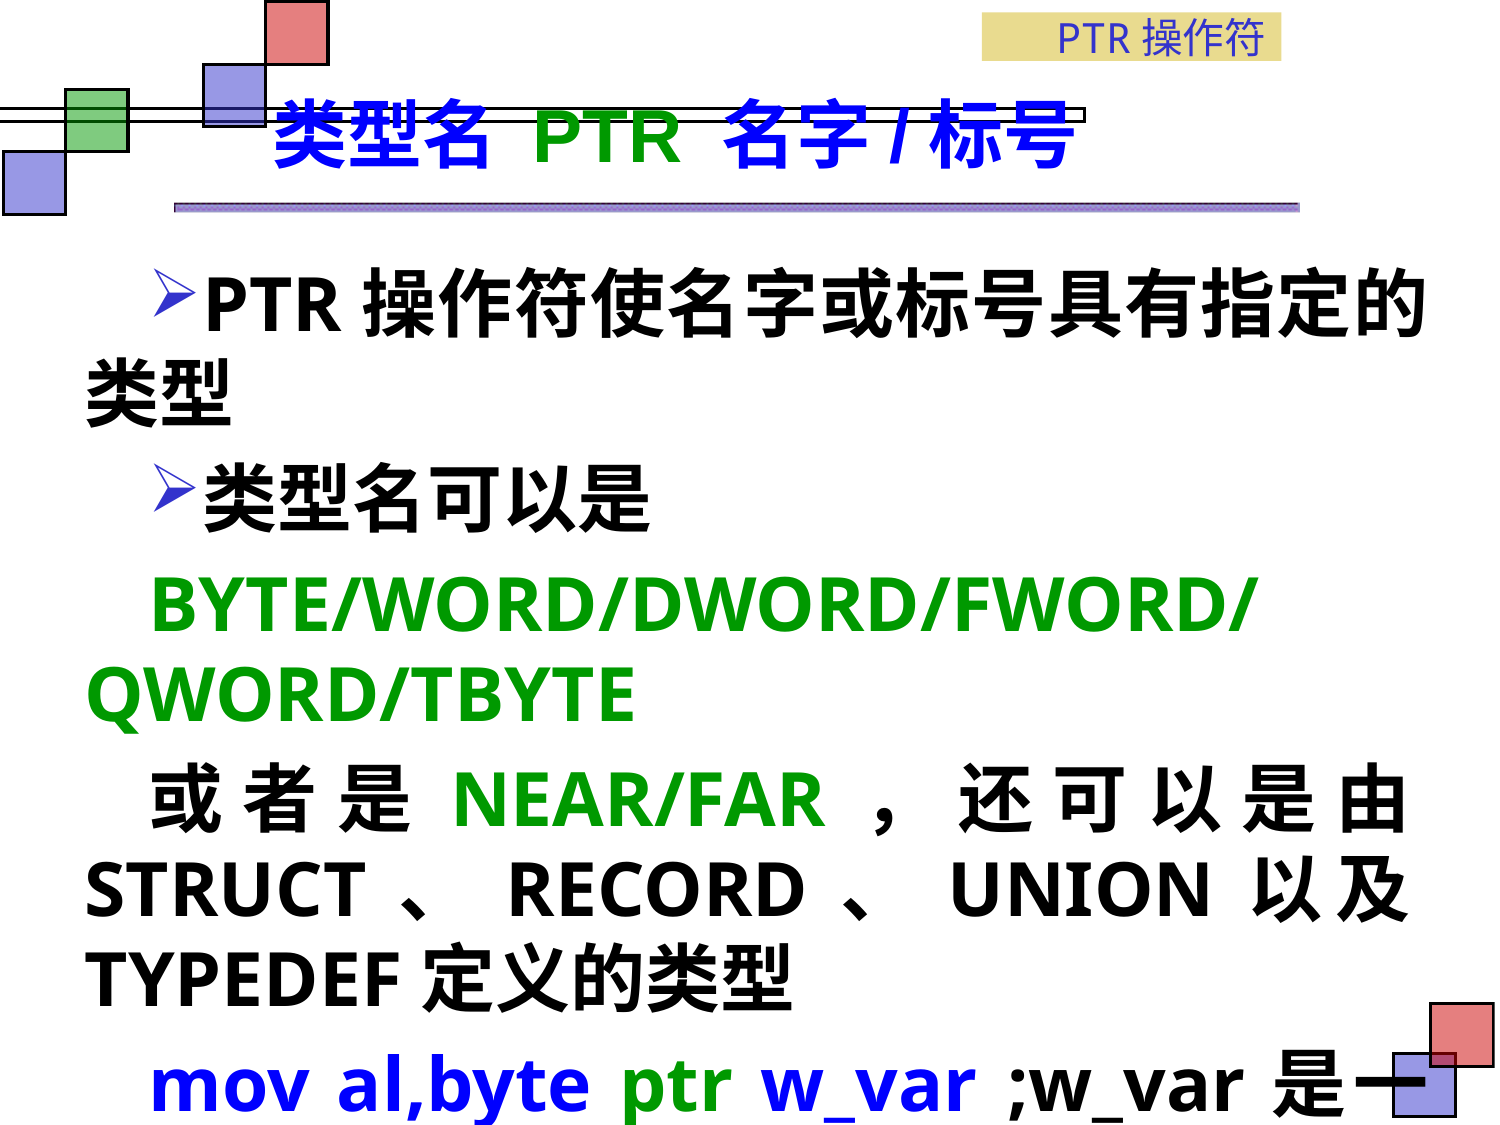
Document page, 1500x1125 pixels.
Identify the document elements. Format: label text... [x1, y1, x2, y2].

list 类型名 PTR 名字/标号 [0, 79, 1352, 188]
title PTR操作符 [981, 12, 1282, 61]
list PTR操作符使名字或标号具有指定的类型 类型名可以是 BYTE/WORD/DWORD/FWORD/QWORD/TBYTE 或者是NEAR/FAR，还可以是由STRUCT、RECORD、UNION以及TYPEDEF定义的类型 mov al,byte ptr w_var ;w_var是一个字变量 jmp far ptr n_label ;n_label是一个标号 使用PTR操作符，可以临时改变名字或标号的类型 [69, 248, 1444, 1028]
picture [174, 199, 1301, 219]
